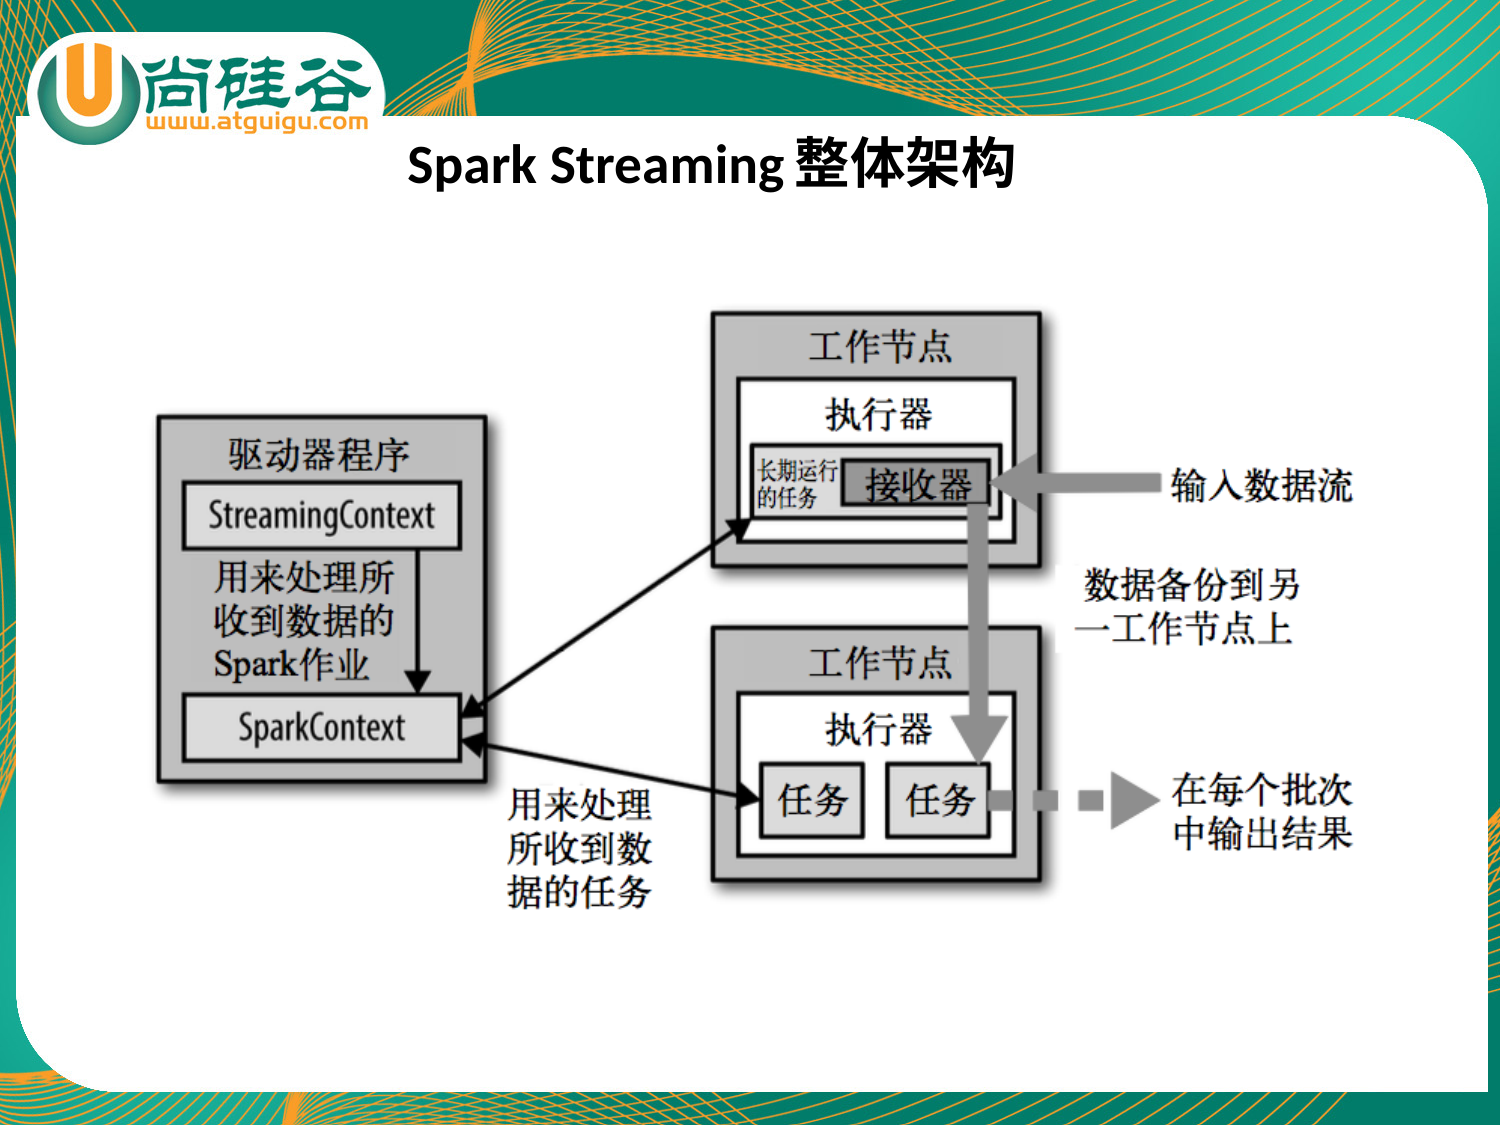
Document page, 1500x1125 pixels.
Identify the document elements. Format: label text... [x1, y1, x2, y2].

picture [0, 0, 1500, 1125]
title Spark Streaming整体架构 [301, 120, 1124, 203]
